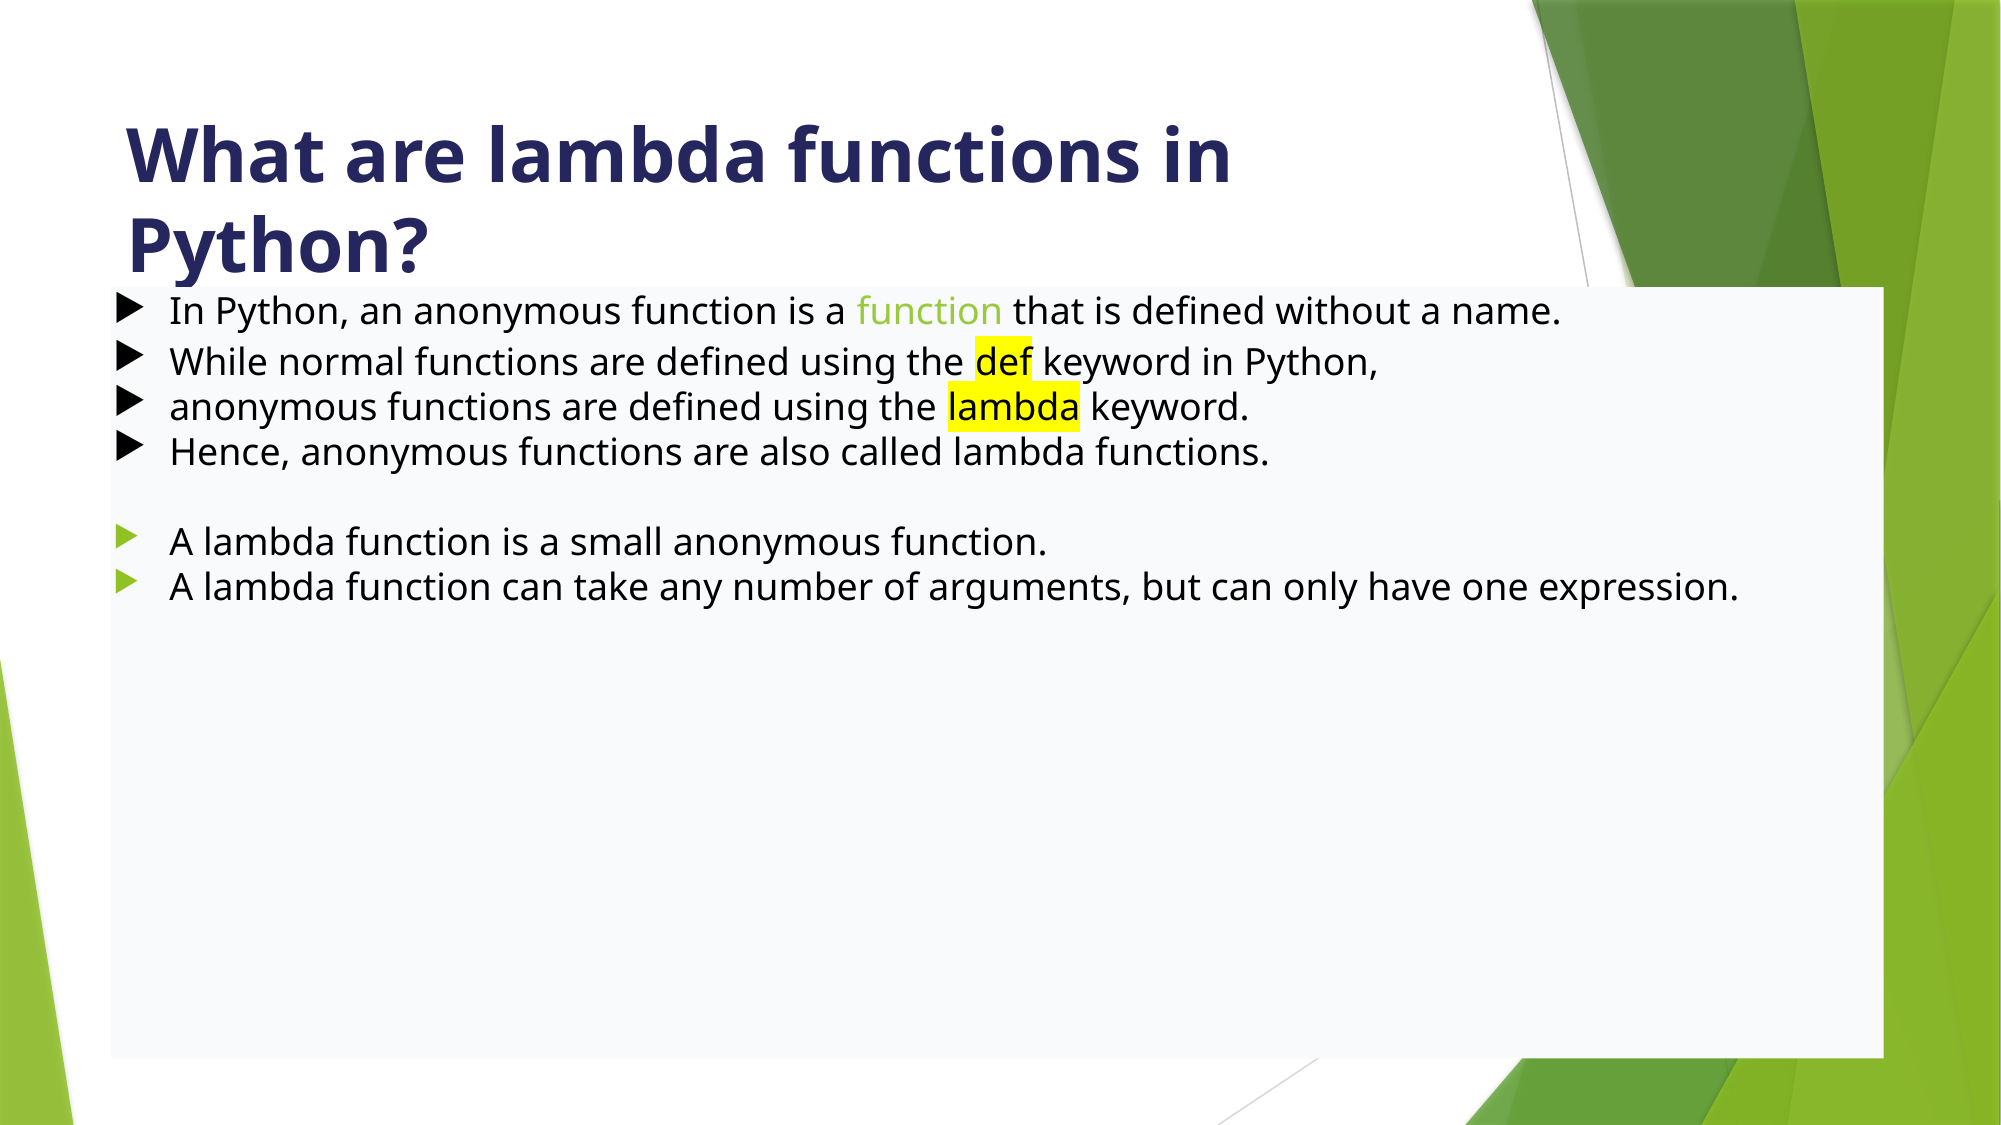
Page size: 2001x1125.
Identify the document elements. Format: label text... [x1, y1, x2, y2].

list In Python, an anonymous function is a function that is defined without a name. While normal functions are defined using the def keyword in Python, anonymous functions are defined using the lambda keyword. Hence, anonymous functions are also called lambda functions. A lambda function is a small anonymous function. A lambda function can take any number of arguments, but can only have one expression. [111, 287, 1884, 1059]
title What are lambda functions in Python? [111, 99, 1522, 287]
